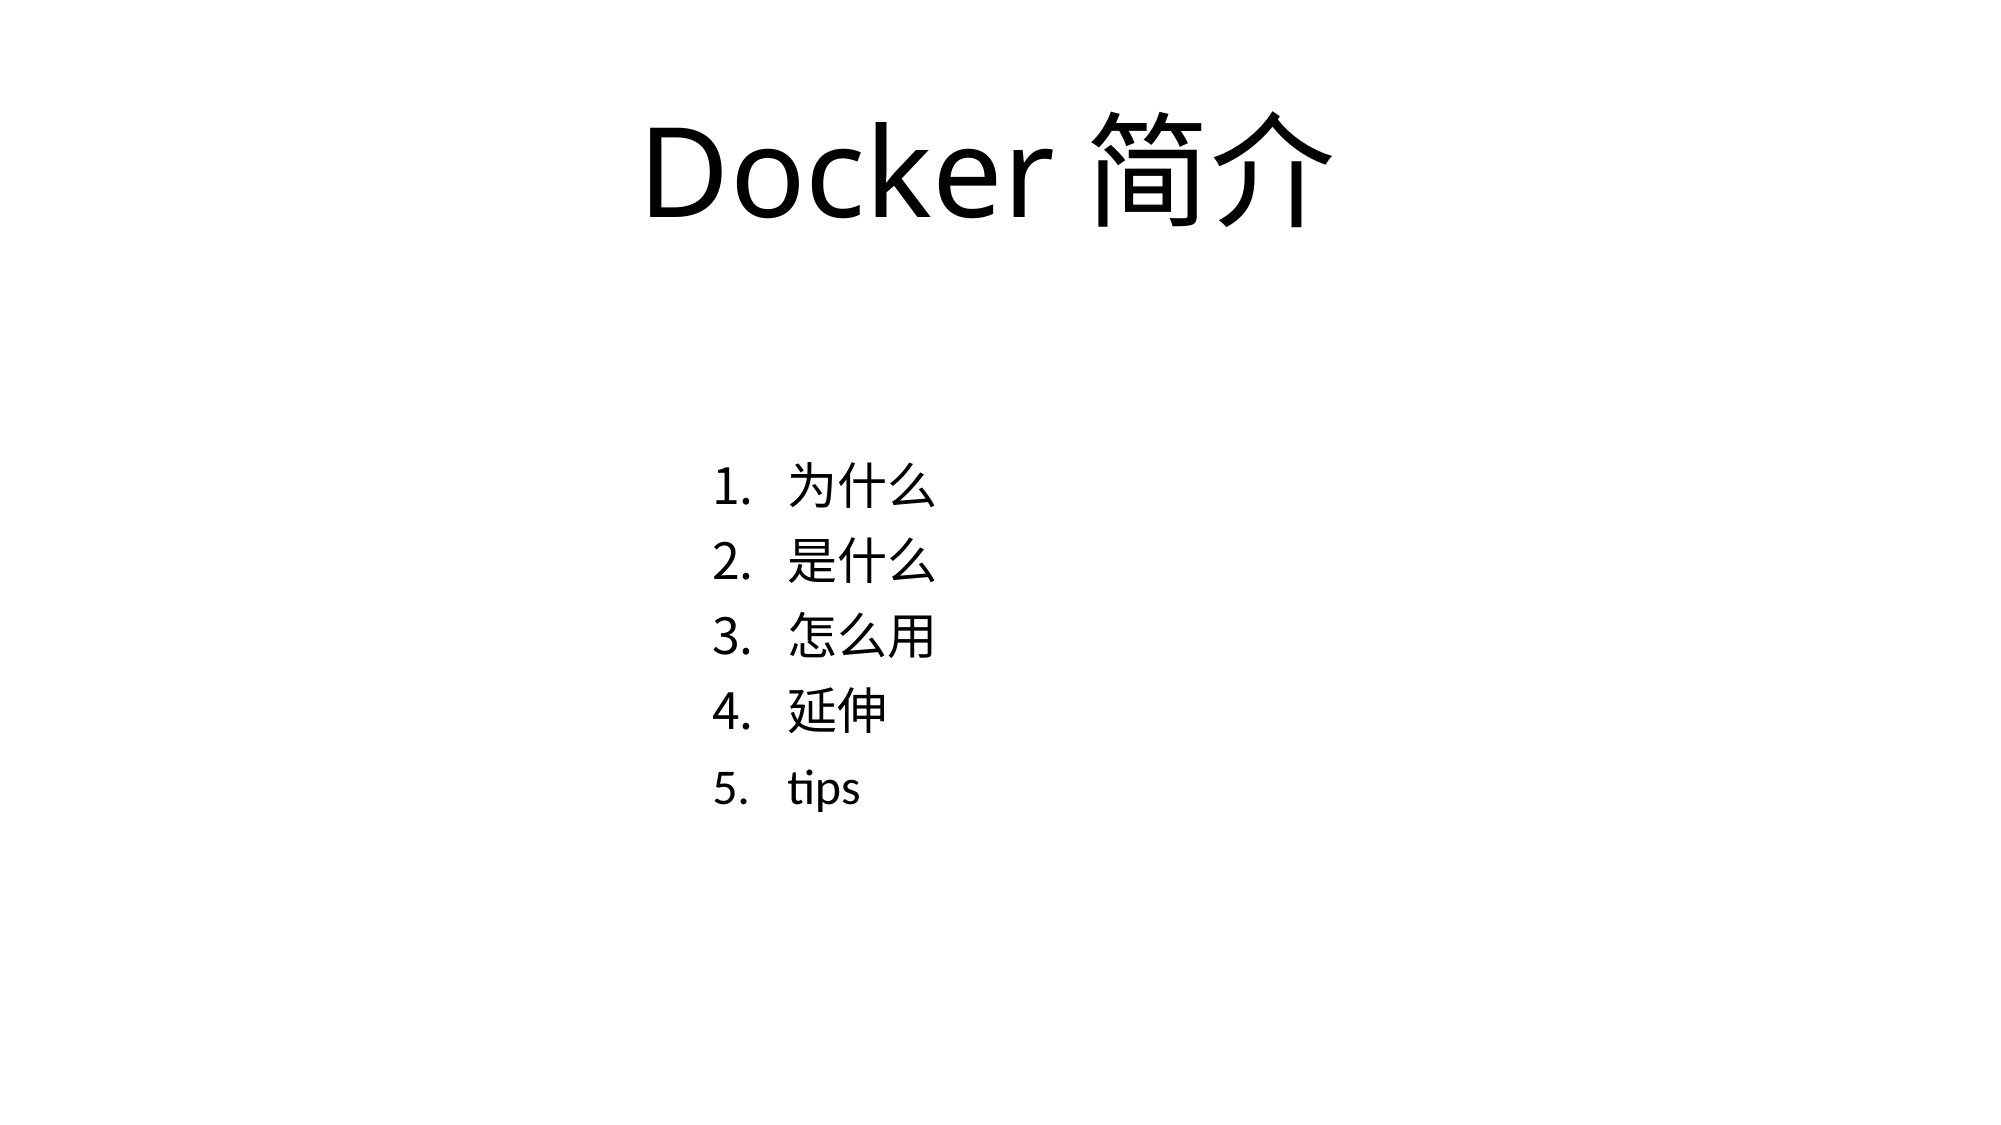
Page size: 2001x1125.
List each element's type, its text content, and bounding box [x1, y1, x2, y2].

title Docker简介 [223, 86, 1750, 253]
subtitle 为什么 是什么 怎么用 延伸 tips [697, 454, 1737, 888]
